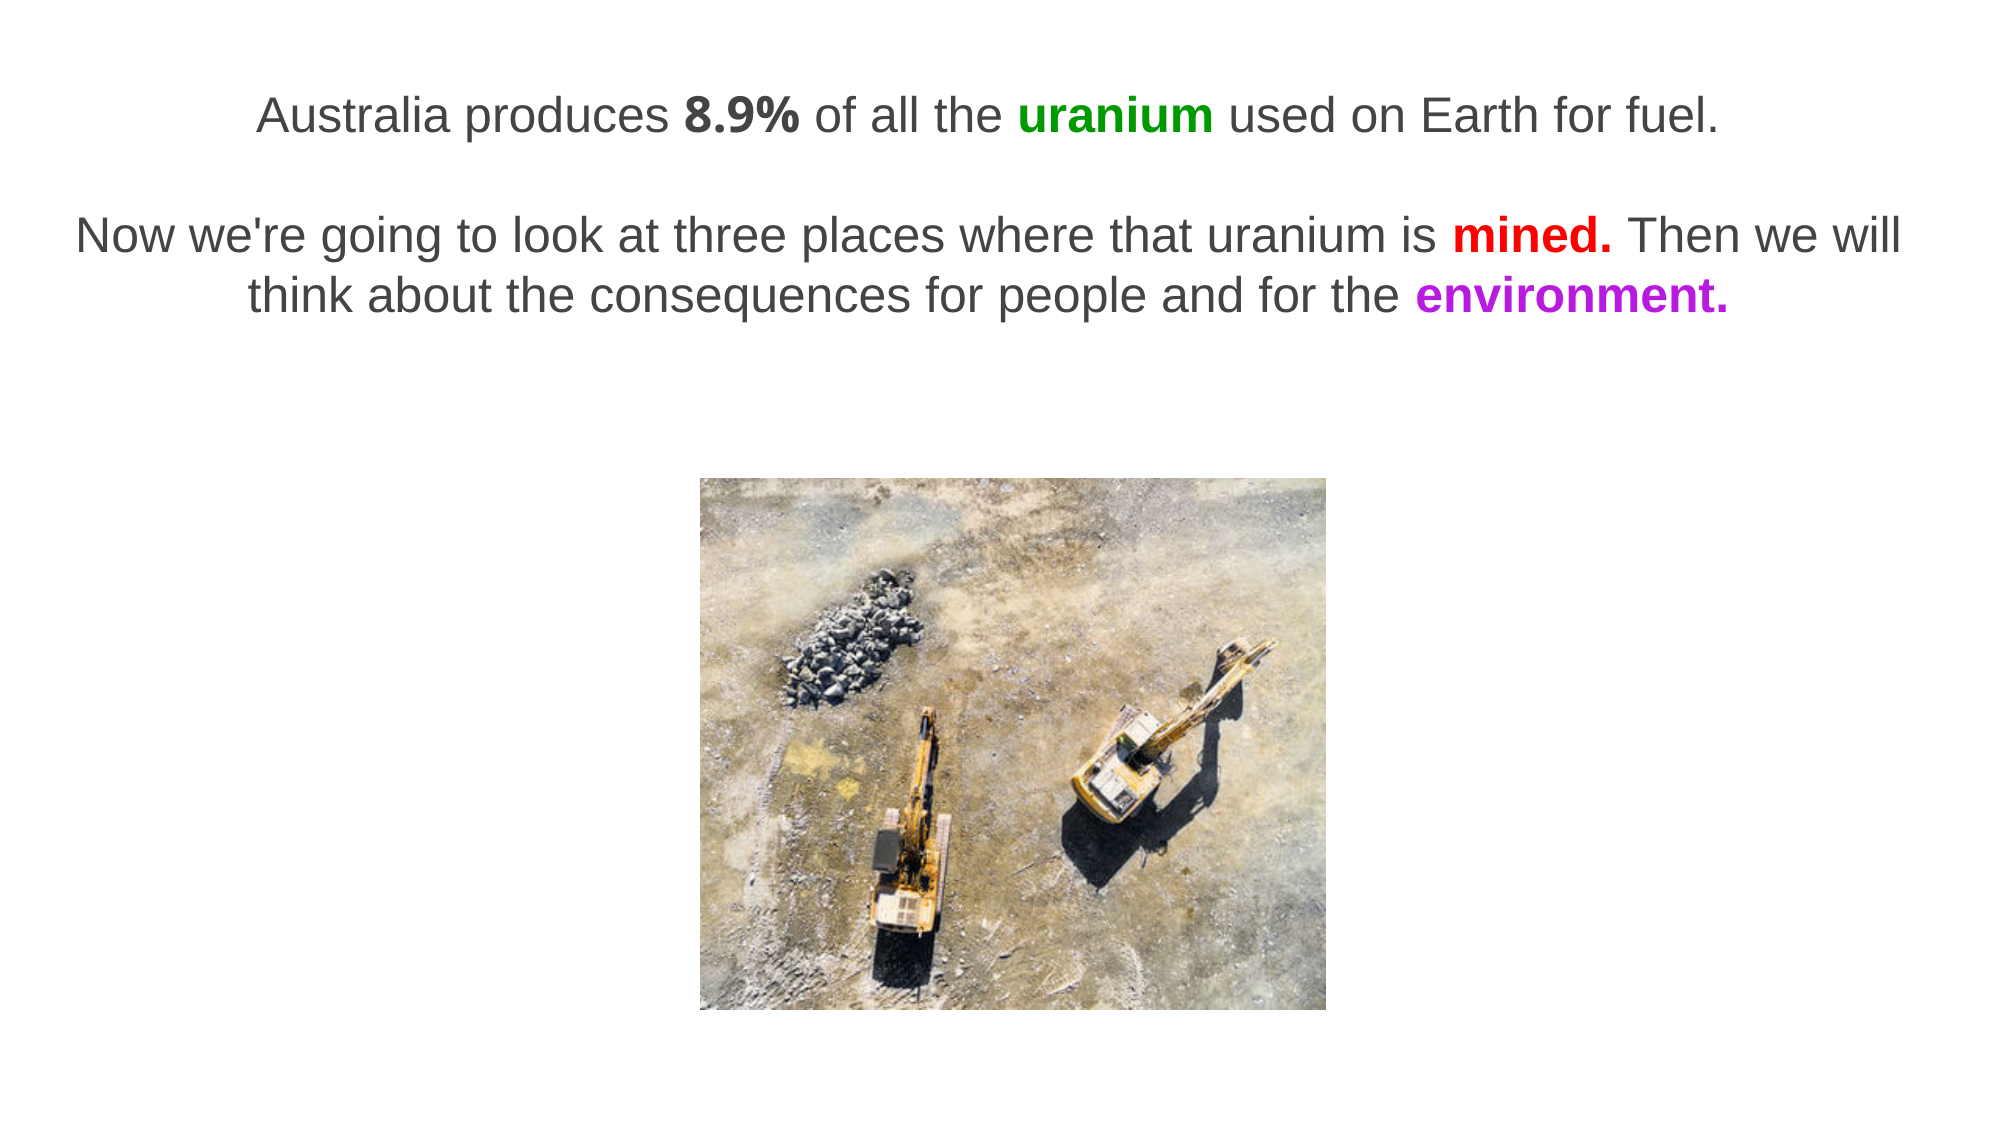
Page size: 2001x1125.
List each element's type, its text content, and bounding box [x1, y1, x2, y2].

text_box Australia produces 8.9% of all the uranium used on Earth for fuel. Now we're going to look at three places where that uranium is mined. Then we will think about the consequences for people and for the environment. [27, 74, 1950, 330]
picture [700, 478, 1326, 1010]
